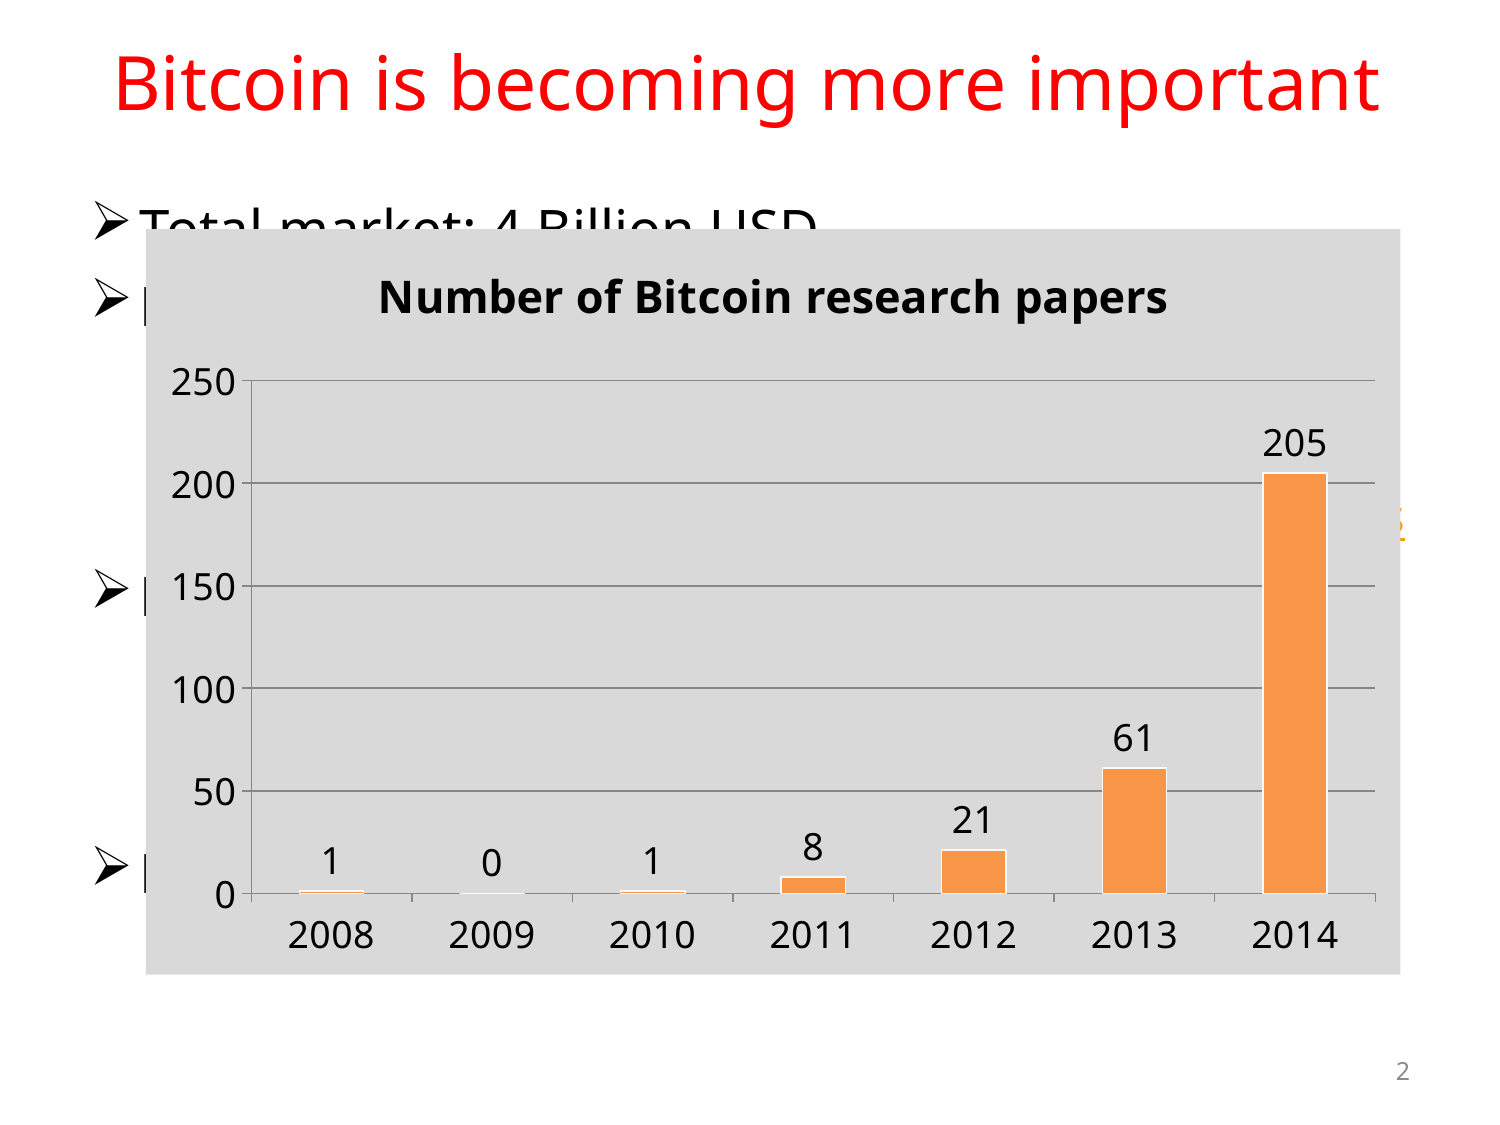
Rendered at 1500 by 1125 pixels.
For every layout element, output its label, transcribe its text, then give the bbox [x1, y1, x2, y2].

chart [145, 228, 1401, 975]
slide_number 2 [1074, 1042, 1425, 1103]
title Bitcoin is becoming more important [71, 17, 1422, 144]
list Total market: 4 Billion USD More investment Venture Capital Funding for Bitcoin Startups Triples in 2014 Growing 25% faster than the internet in its early years More adoptions Paypal, Microsoft, Dell Bank of Lodon Nasdaq and MAS interested in Blockchain More academic research Research in Bitcoin triples in 2014 [75, 187, 1425, 1005]
